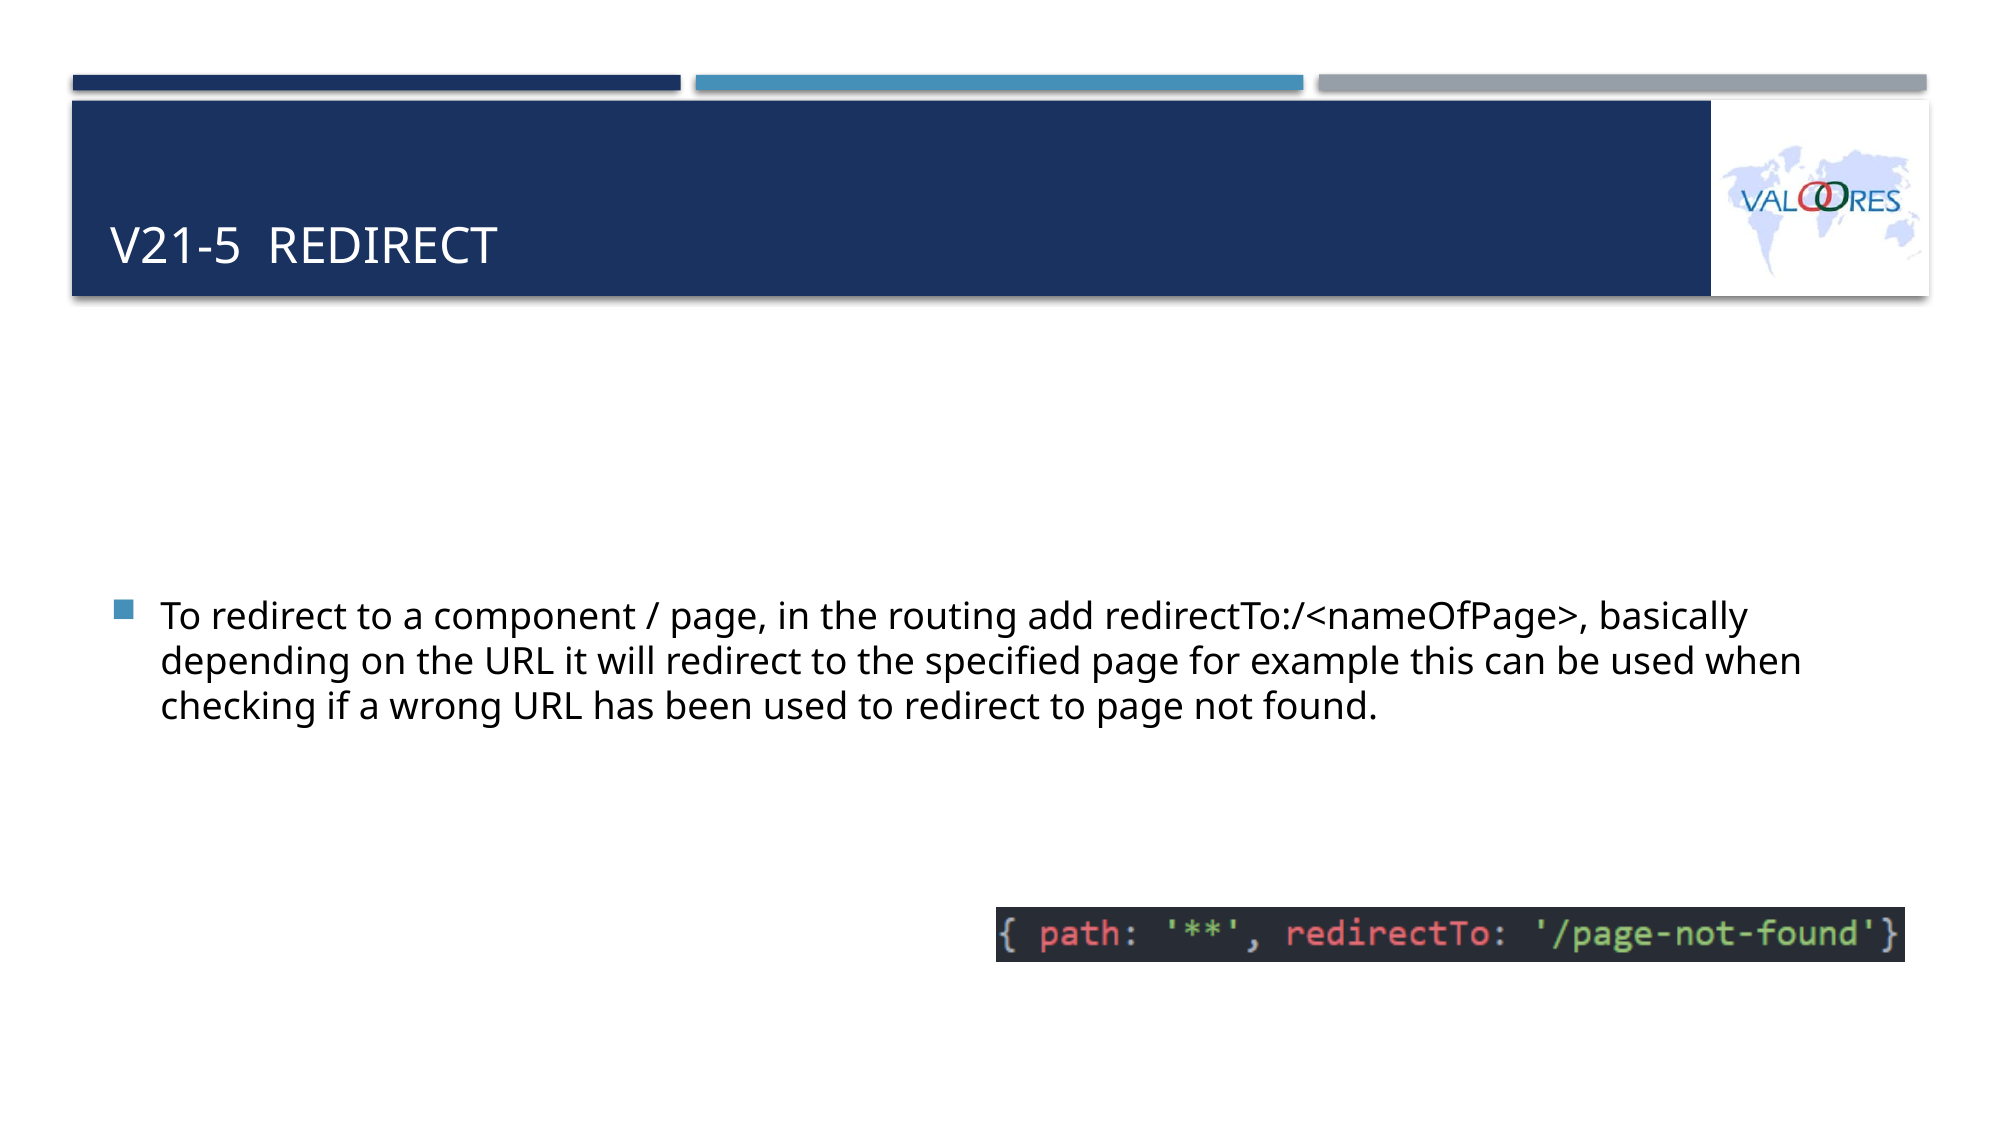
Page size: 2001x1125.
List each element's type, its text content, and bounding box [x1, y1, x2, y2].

title V21-5 Redirect [95, 115, 1704, 282]
picture [996, 907, 1906, 962]
list To redirect to a component / page, in the routing add redirectTo:/<nameOfPage>, basically depending on the URL it will redirect to the specified page for example this can be used when checking if a wrong URL has been used to redirect to page not found. [95, 357, 1905, 962]
picture [1710, 100, 1929, 296]
